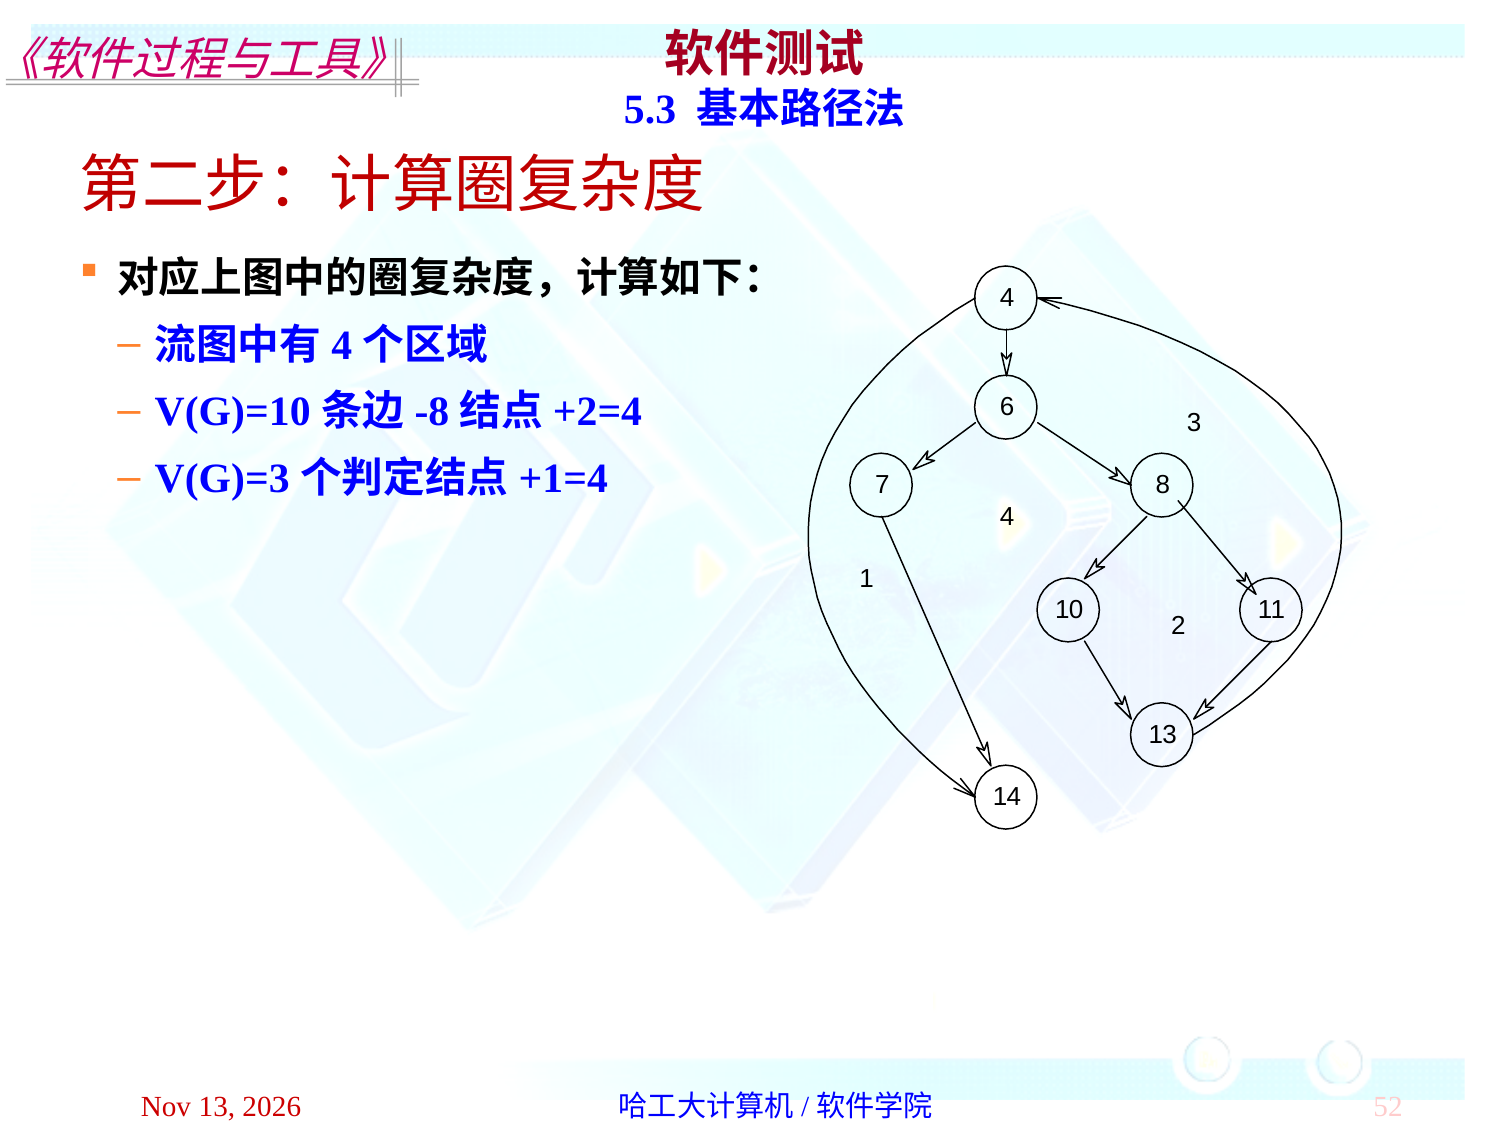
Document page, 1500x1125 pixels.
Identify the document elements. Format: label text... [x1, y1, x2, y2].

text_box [679, 219, 1459, 860]
text_box 第二步：计算圈复杂度 [65, 137, 1459, 243]
text_box 对应上图中的圈复杂度，计算如下： 流图中有4个区域 V(G)=10条边-8结点+2=4 V(G)=3个判定结点+1=4 [64, 243, 1064, 1083]
text_box 软件测试 5.3 基本路径法 [389, 15, 1140, 137]
